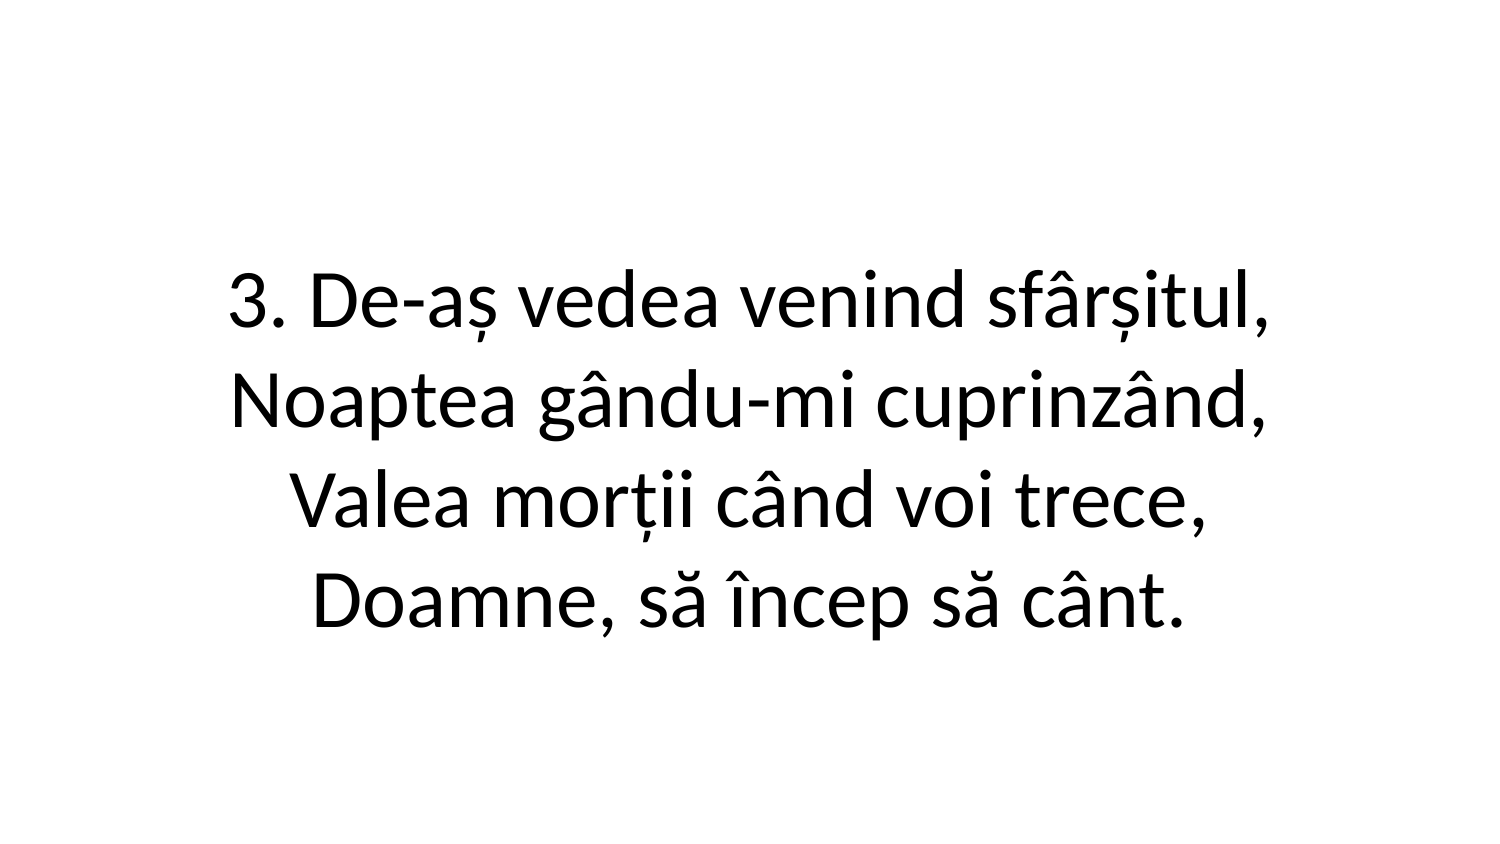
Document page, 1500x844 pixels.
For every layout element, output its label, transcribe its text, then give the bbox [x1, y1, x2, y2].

text_box 3. De-aș vedea venind sfârșitul, Noaptea gându-mi cuprinzând, Valea morții când voi trece, Doamne, să încep să cânt. [211, 192, 1289, 652]
